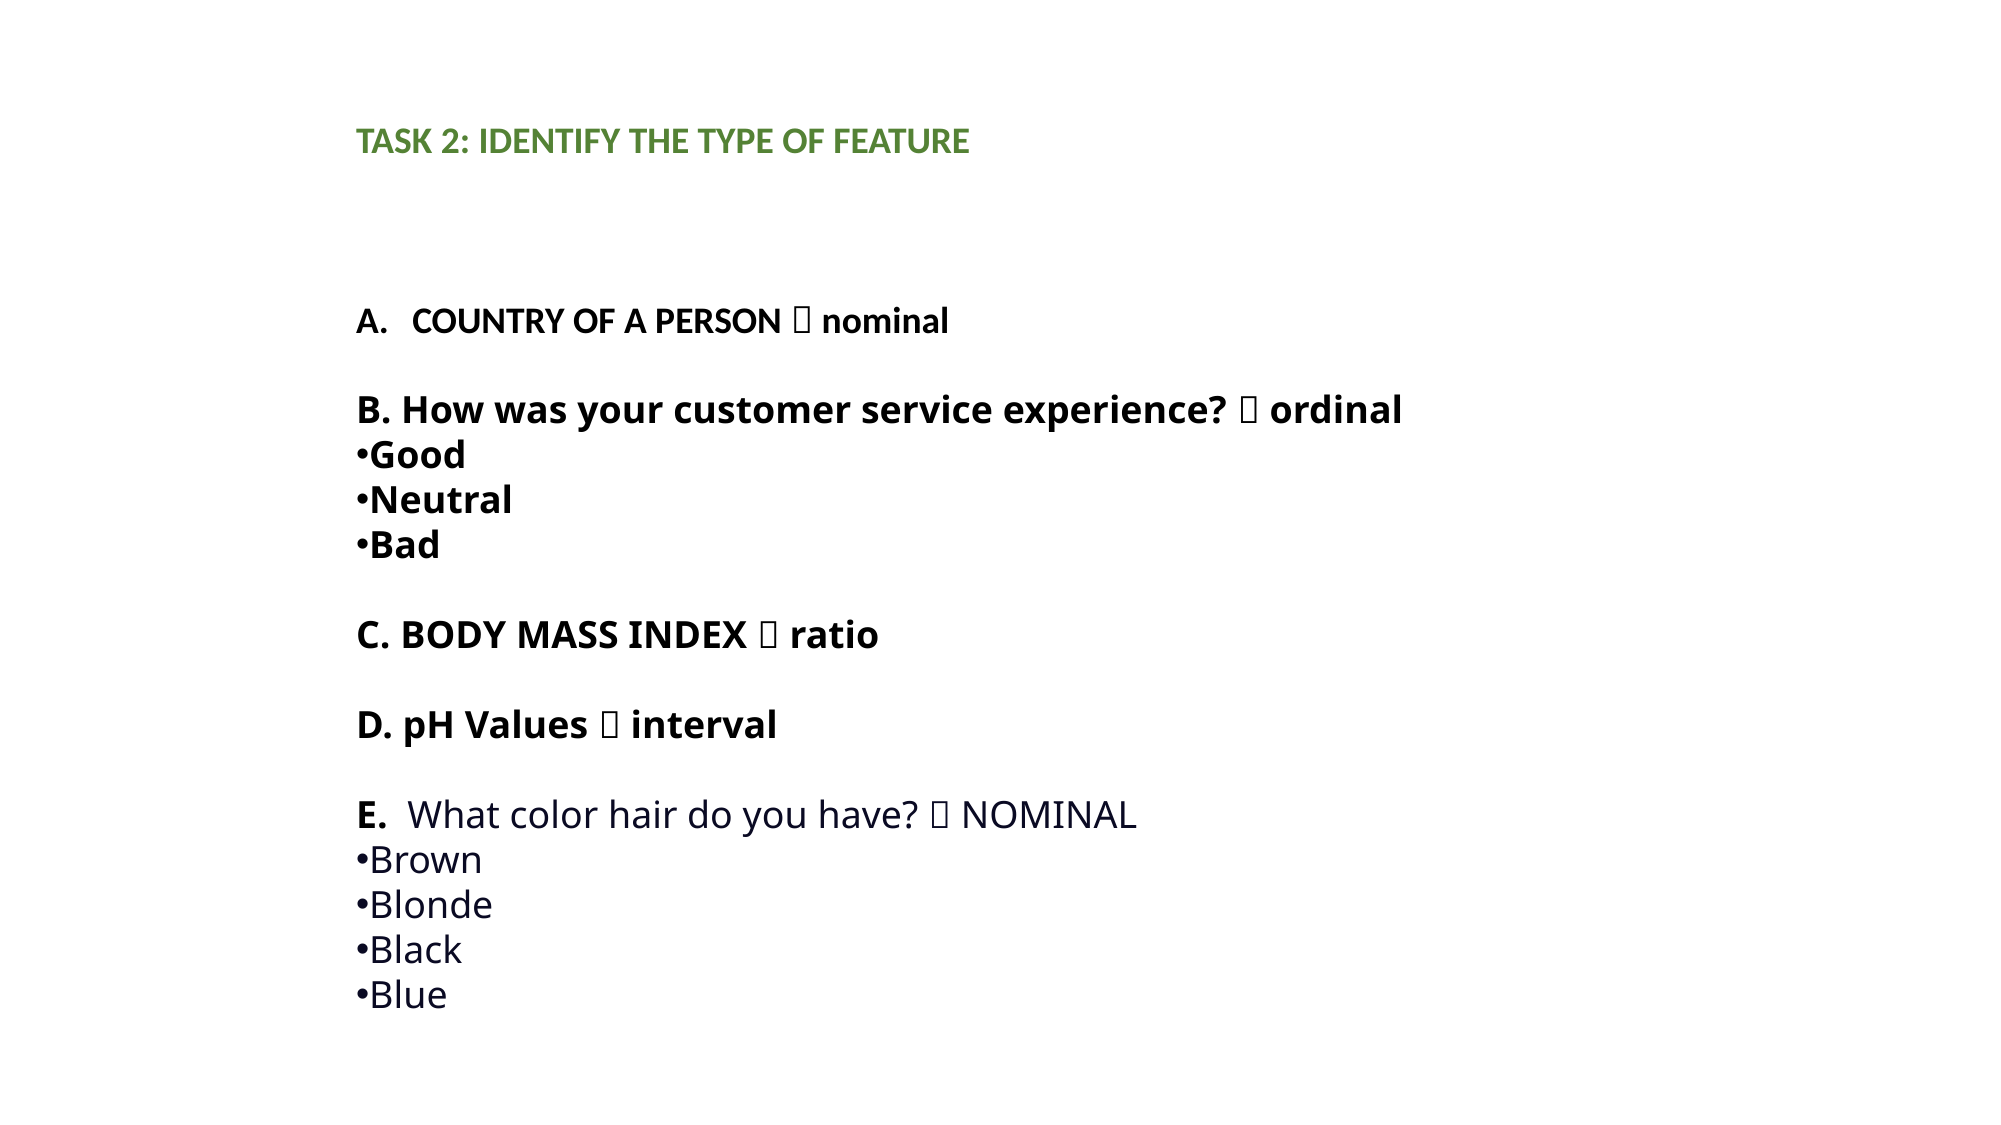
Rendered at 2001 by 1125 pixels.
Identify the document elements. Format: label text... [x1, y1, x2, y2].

text_box TASK 2: IDENTIFY THE TYPE OF FEATURE COUNTRY OF A PERSON  nominal B. How was your customer service experience?  ordinal Good Neutral Bad C. BODY MASS INDEX  ratio D. pH Values  interval E. What color hair do you have?  NOMINAL Brown Blonde Black Blue [341, 108, 1572, 1125]
